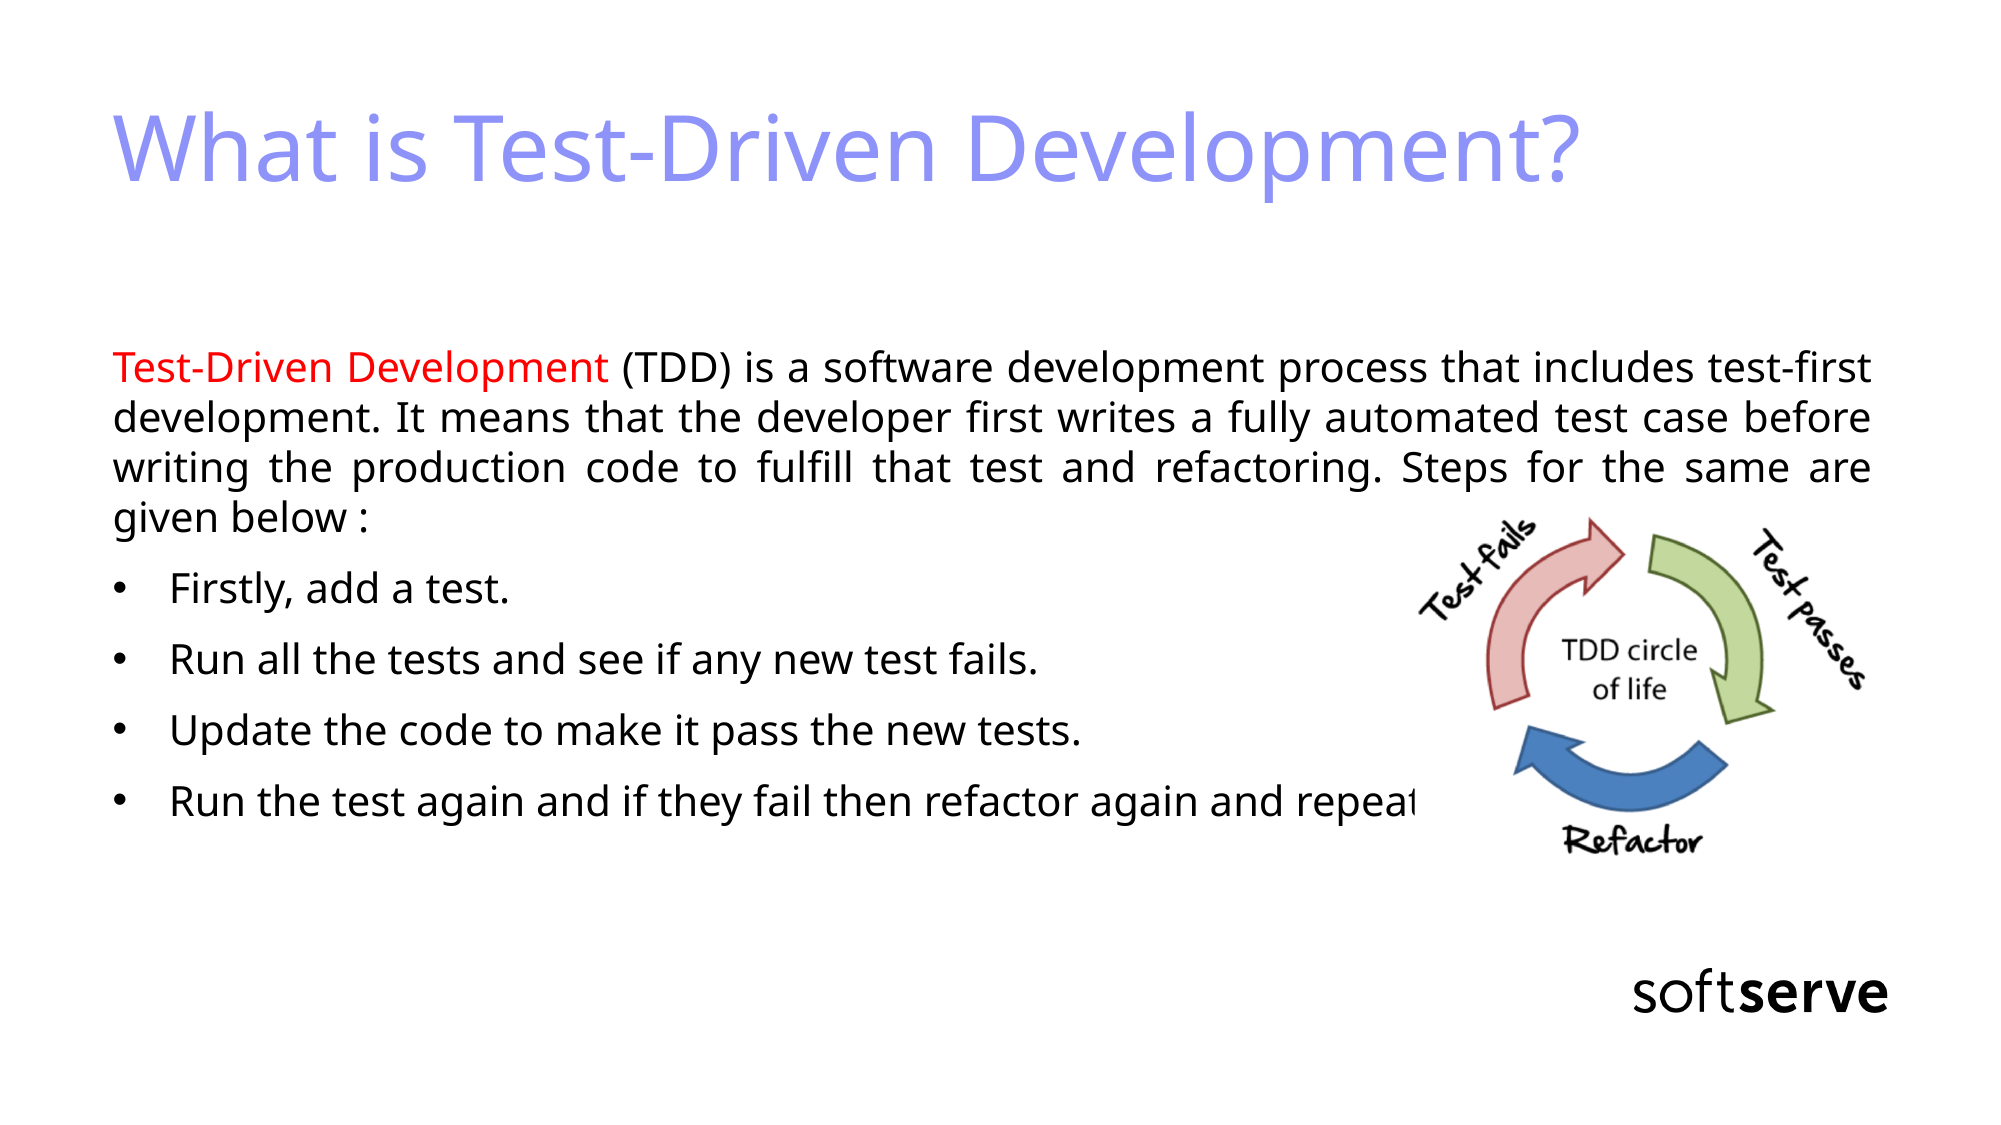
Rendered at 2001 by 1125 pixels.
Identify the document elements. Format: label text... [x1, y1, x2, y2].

title What is Test-Driven Development? [112, 112, 1888, 225]
picture [1414, 505, 1888, 862]
list Test-Driven Development (TDD) is a software development process that includes test-first development. It means that the developer first writes a fully automated test case before writing the production code to fulfill that test and refactoring. Steps for the same are given below : Firstly, add a test. Run all the tests and see if any new test fails. Update the code to make it pass the new tests. Run the test again and if they fail then refactor again and repeat. [112, 333, 1888, 947]
picture [1633, 968, 1888, 1013]
